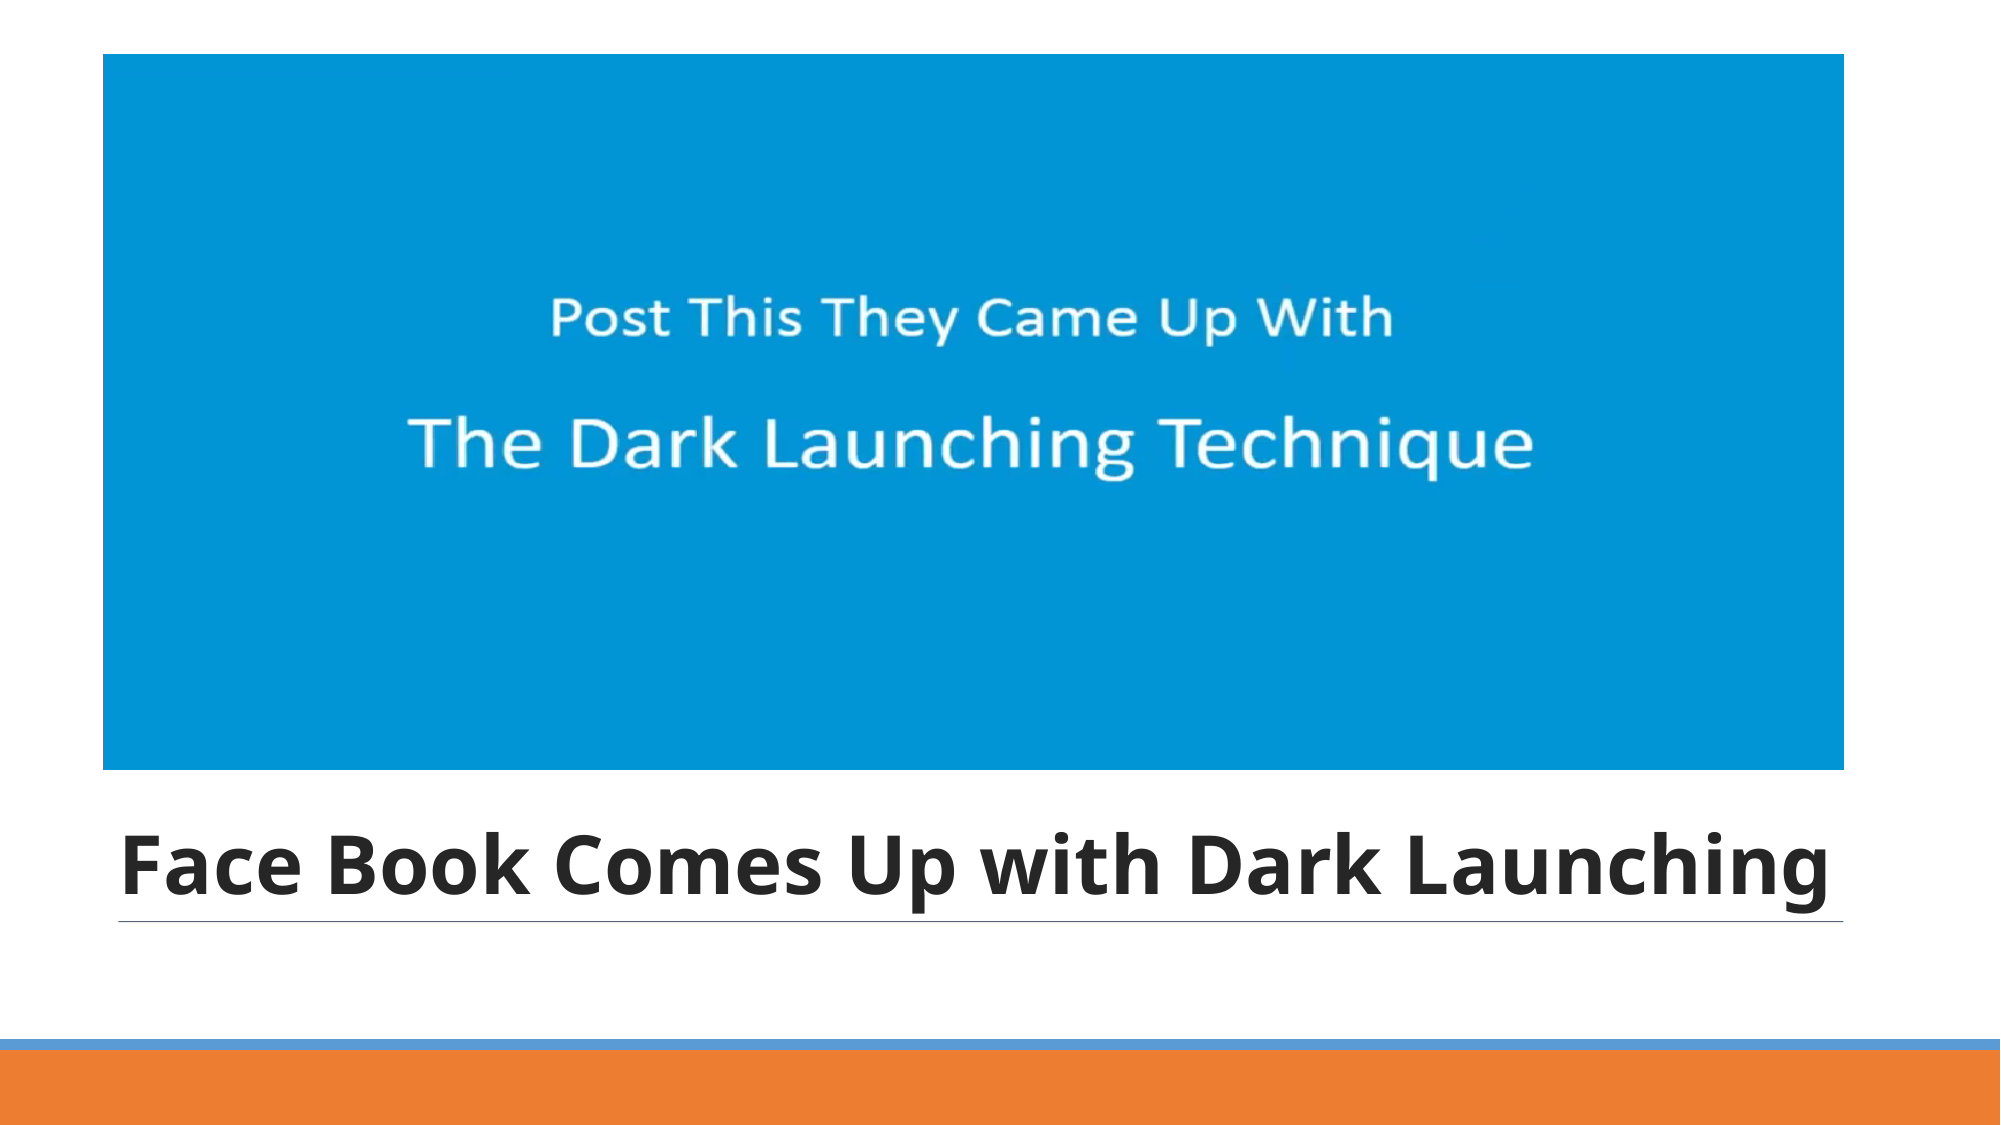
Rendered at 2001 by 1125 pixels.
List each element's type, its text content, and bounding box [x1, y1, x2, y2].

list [103, 54, 1844, 770]
title Face Book Comes Up with Dark Launching [103, 746, 1894, 920]
text_box [0, 0, 2000, 1038]
text_box [0, 1051, 2000, 1125]
text_box [0, 1038, 2000, 1051]
